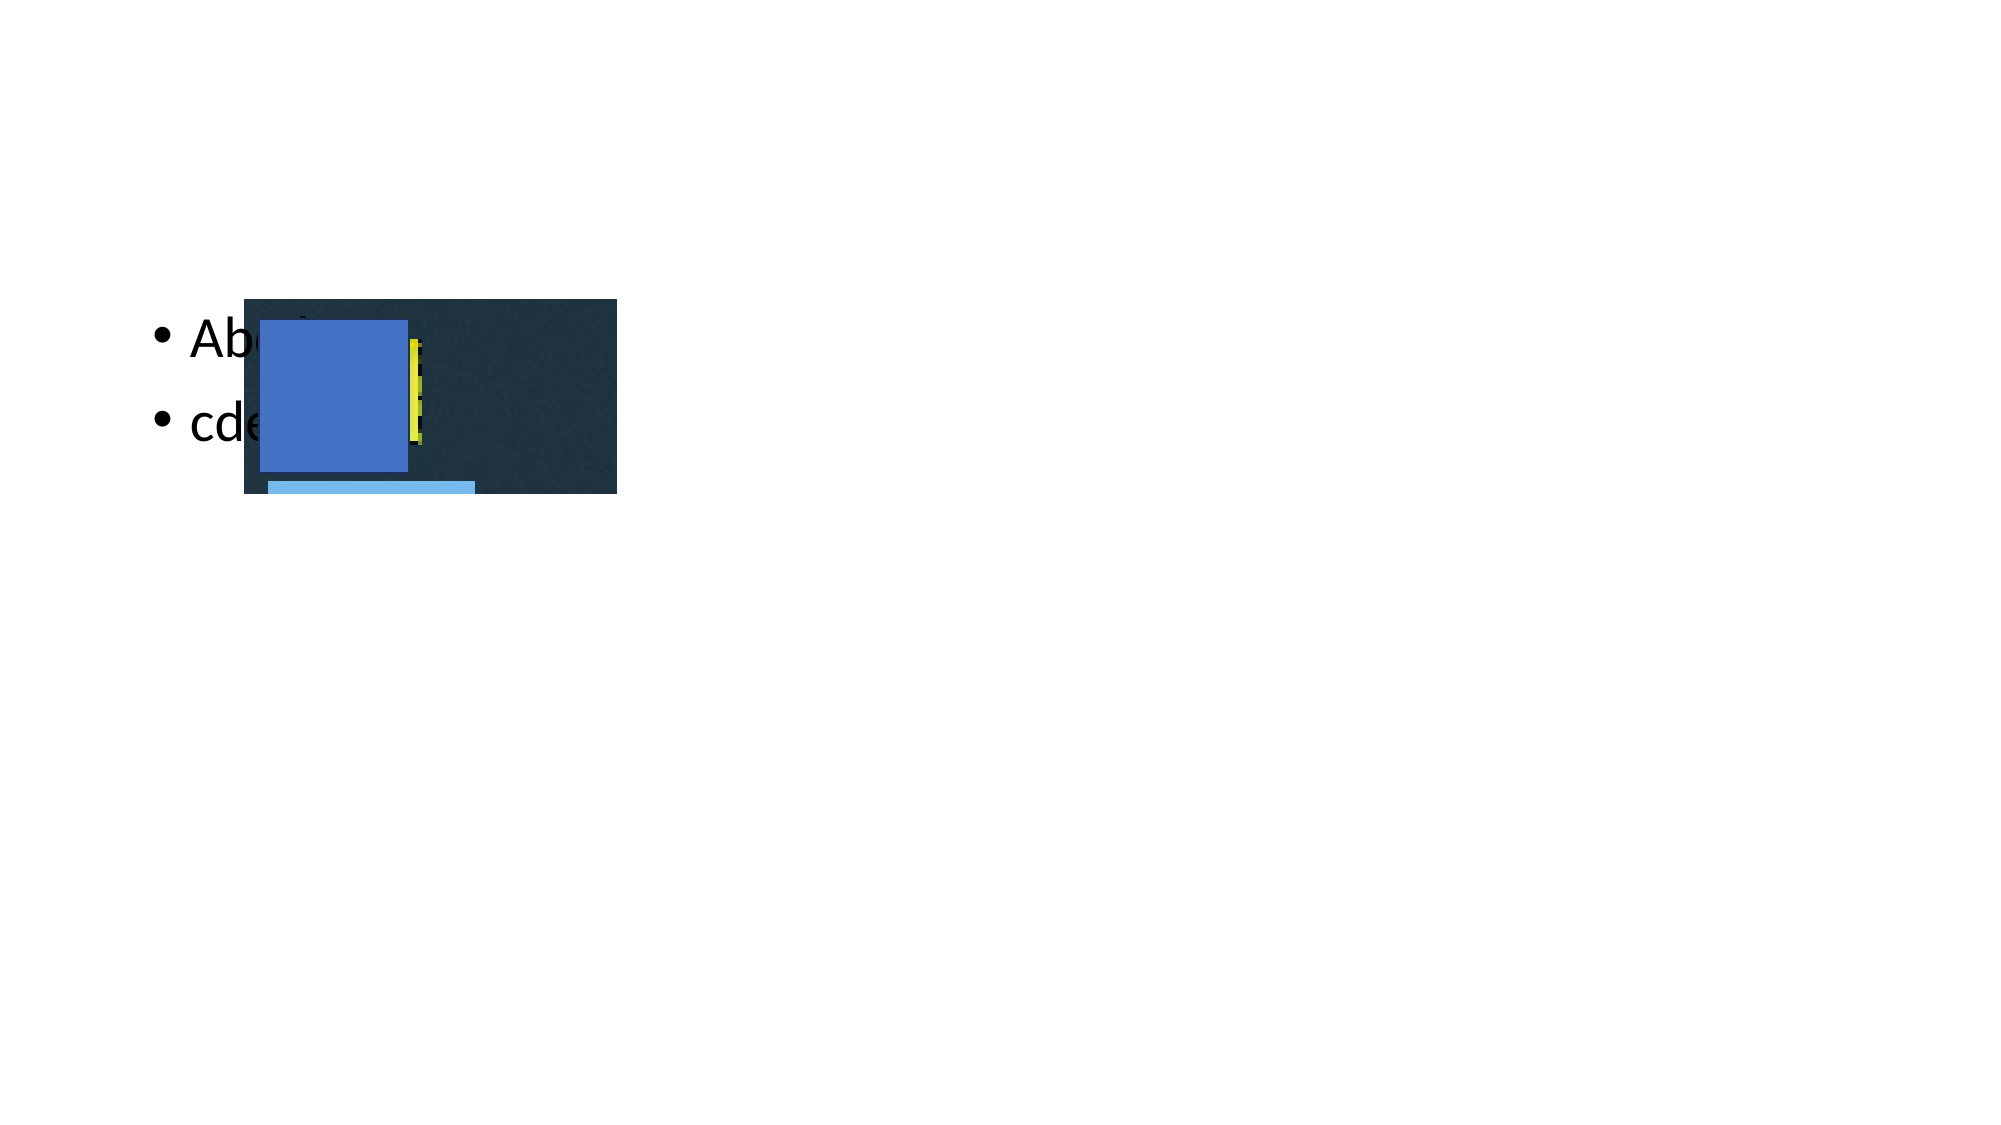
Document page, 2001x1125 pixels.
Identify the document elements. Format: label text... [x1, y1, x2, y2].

list Abcd cdef [137, 299, 1863, 1014]
picture [244, 299, 617, 494]
